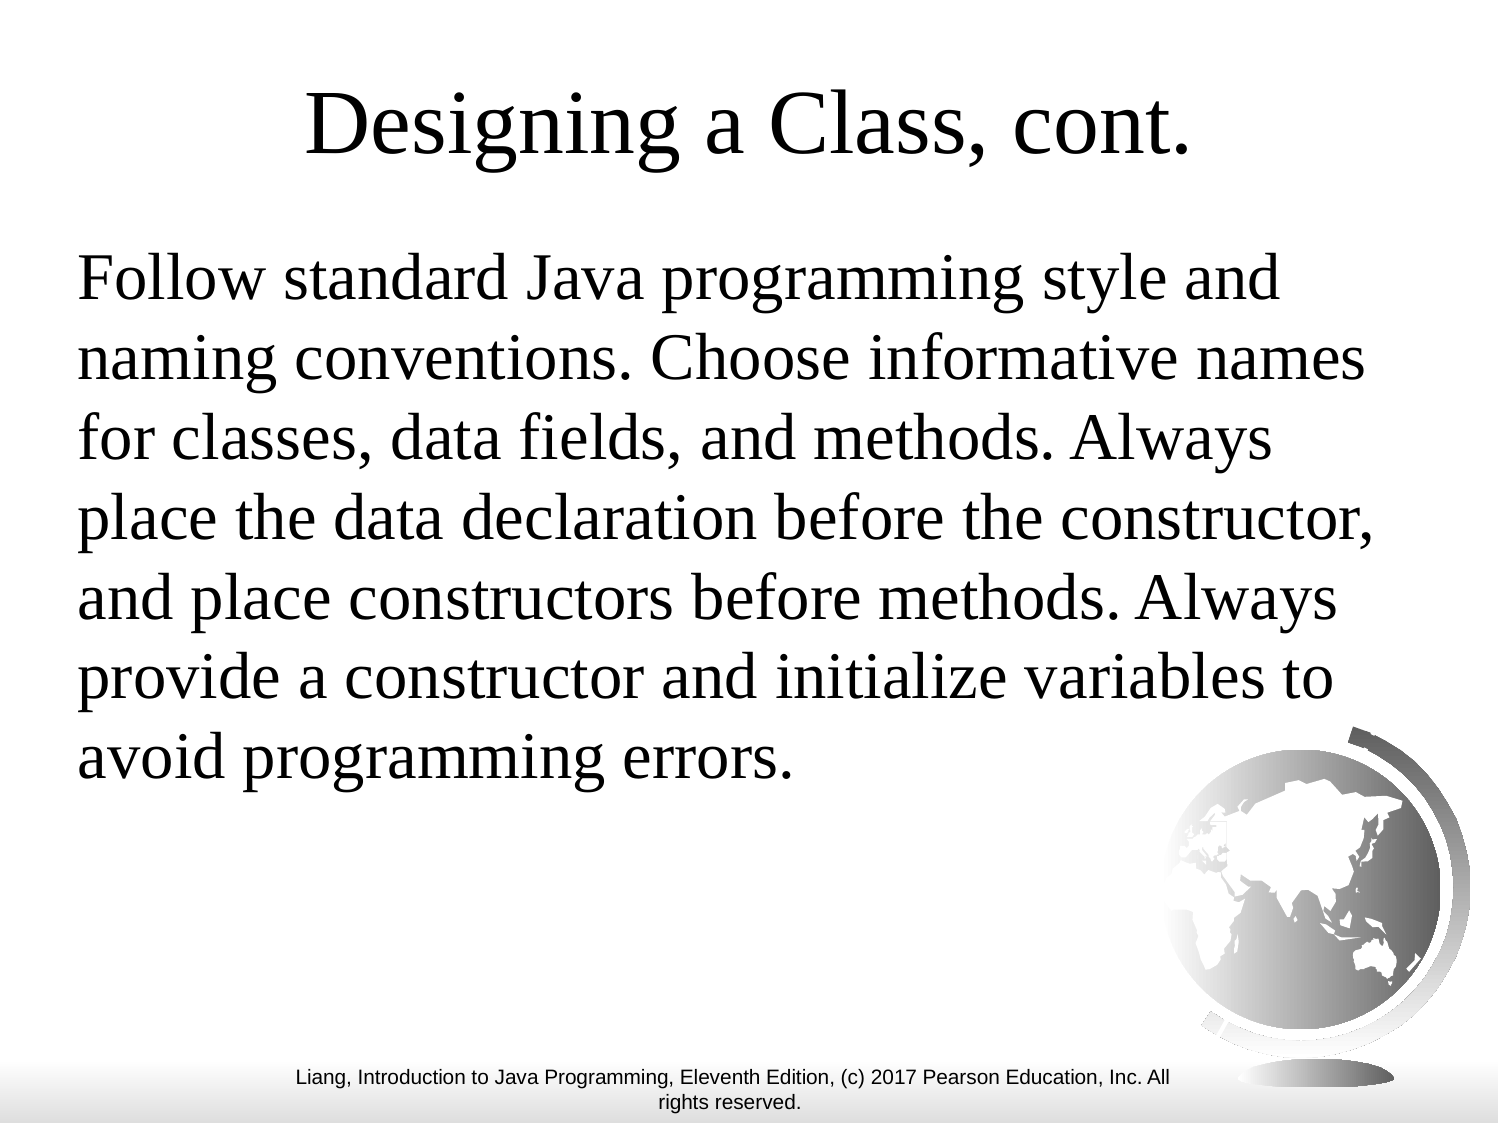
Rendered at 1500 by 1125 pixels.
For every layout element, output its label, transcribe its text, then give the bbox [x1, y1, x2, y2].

list Follow standard Java programming style and naming conventions. Choose informative names for classes, data fields, and methods. Always place the data declaration before the constructor, and place constructors before methods. Always provide a constructor and initialize variables to avoid programming errors. [62, 224, 1438, 1013]
title Designing a Class, cont. [112, 49, 1388, 185]
slide_number [1074, 1049, 1388, 1125]
